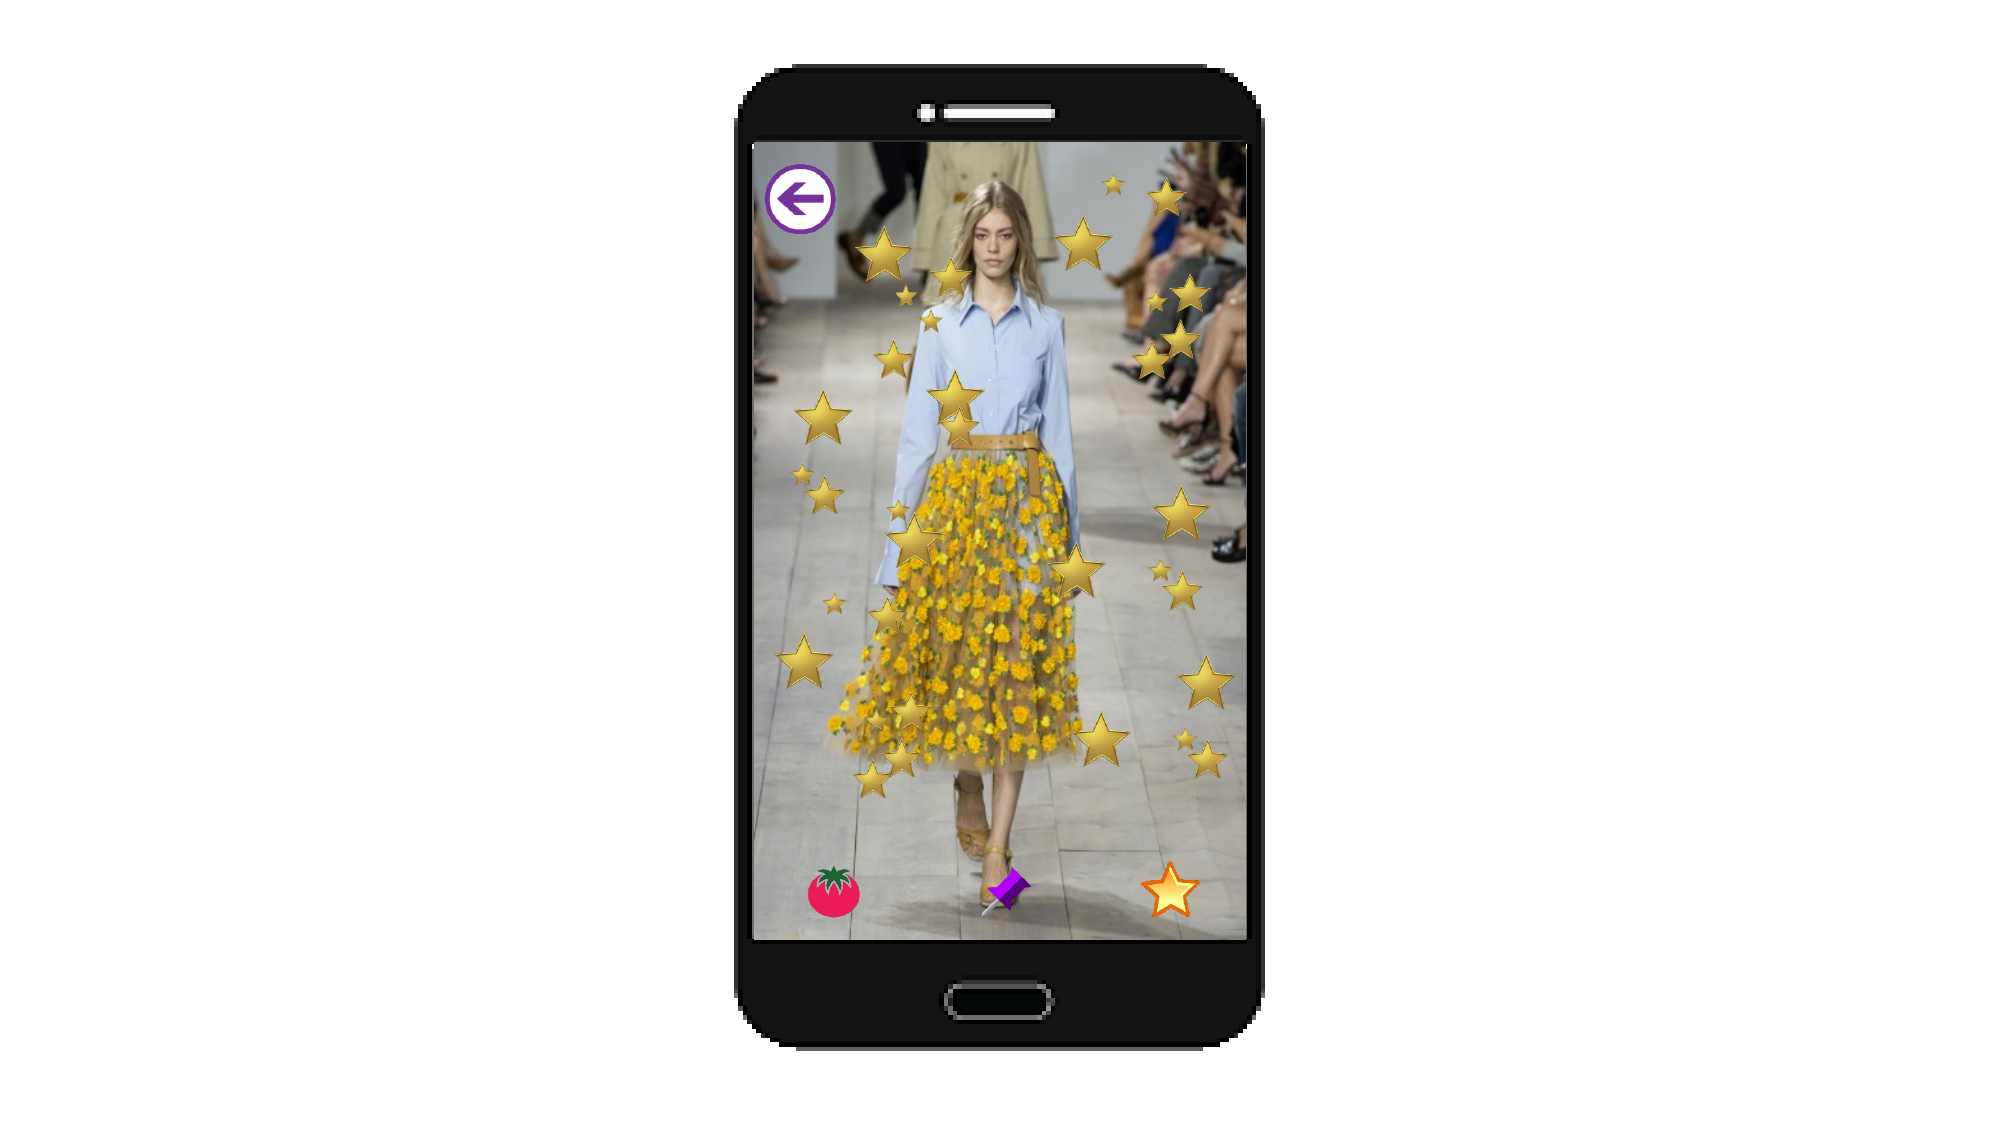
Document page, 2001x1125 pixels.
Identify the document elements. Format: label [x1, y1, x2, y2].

picture [497, 60, 1502, 1065]
